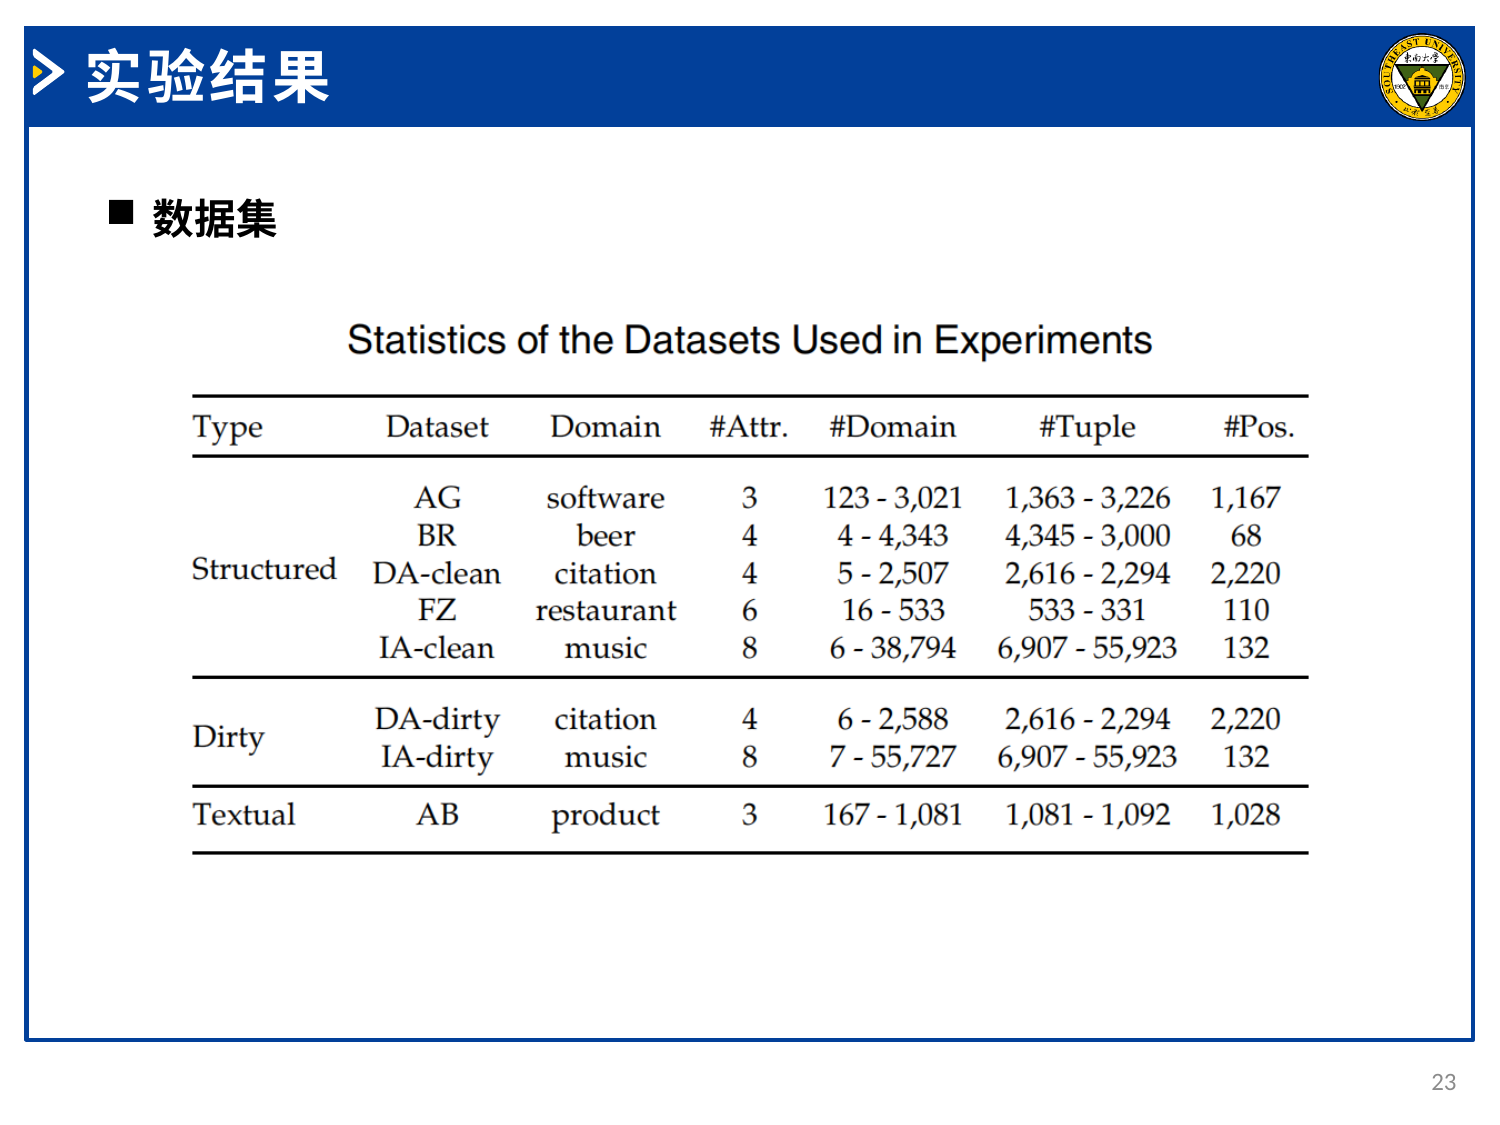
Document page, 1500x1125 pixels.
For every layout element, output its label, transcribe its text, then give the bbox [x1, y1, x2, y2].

text_box 实验结果 [70, 32, 1169, 118]
picture [188, 320, 1312, 858]
slide_number 23 [1382, 1051, 1472, 1111]
picture [1378, 33, 1467, 121]
text_box 数据集 [90, 160, 293, 251]
